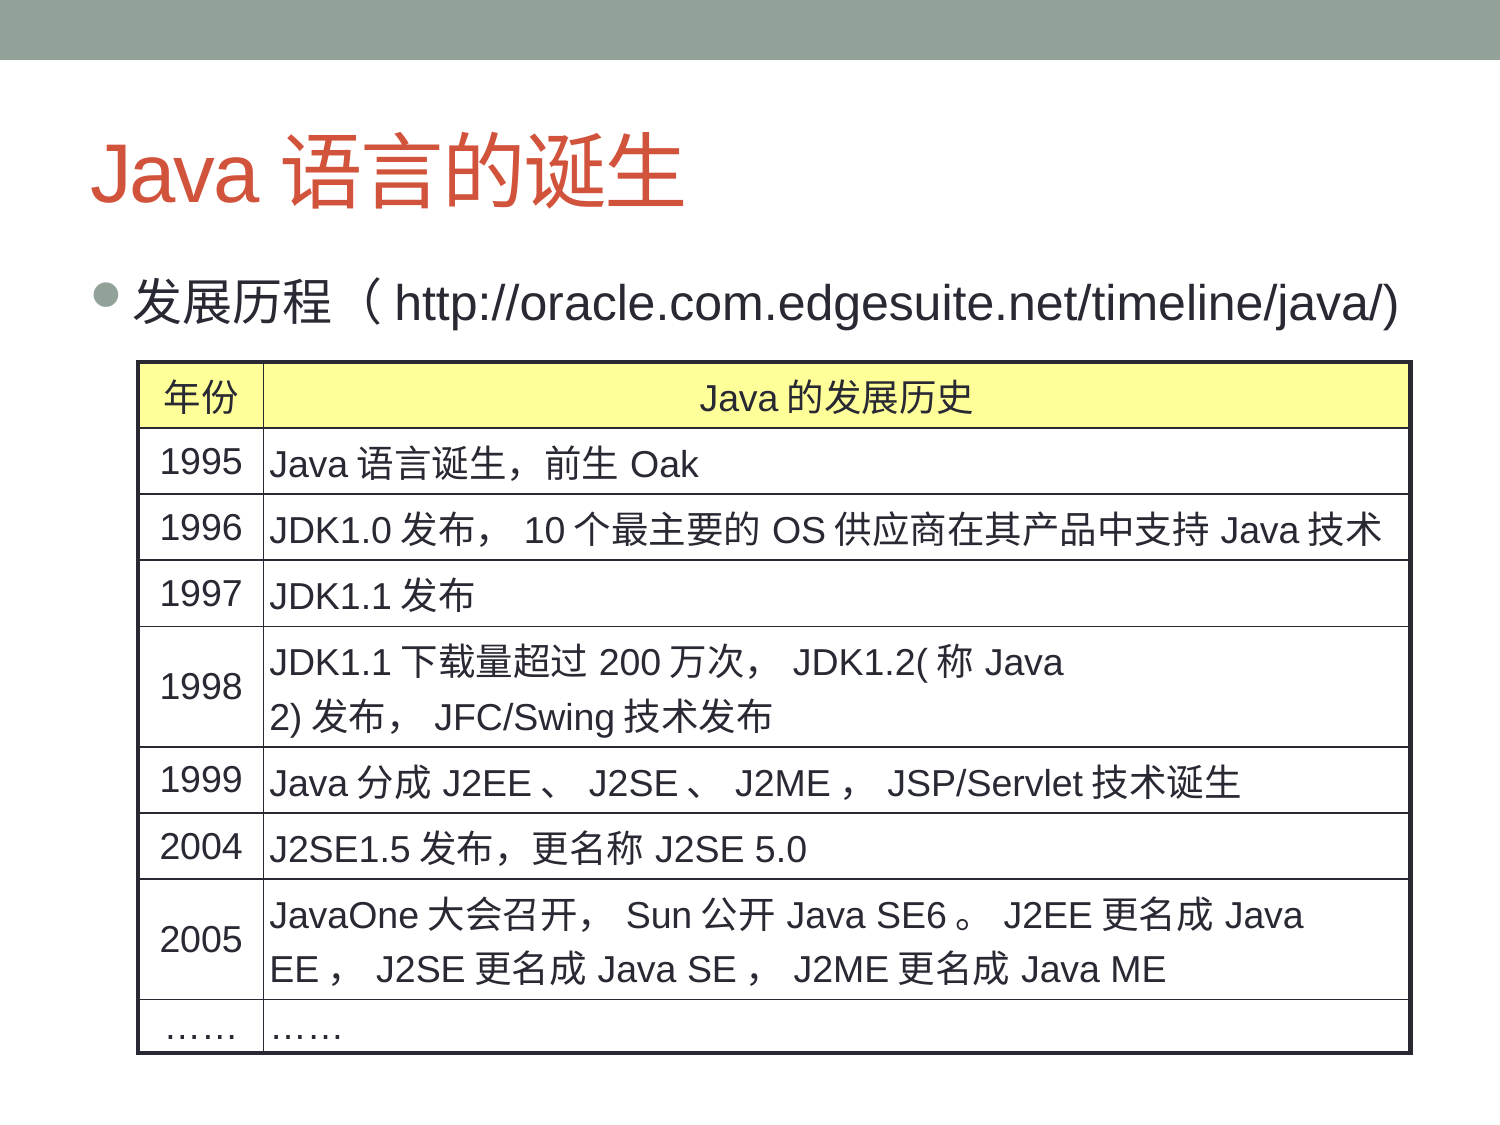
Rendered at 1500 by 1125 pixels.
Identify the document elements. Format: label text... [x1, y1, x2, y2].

table_cell JDK1.1发布 [264, 561, 1408, 626]
table_cell 1998 [140, 627, 263, 746]
table_cell 1999 [140, 748, 263, 812]
table_cell JDK1.0发布，10个最主要的OS供应商在其产品中支持Java技术 [264, 495, 1408, 559]
title Java语言的诞生 [75, 87, 1425, 250]
table_header 年份 [140, 364, 263, 427]
table_cell JDK1.1下载量超过200万次，JDK1.2(称Java 2)发布，JFC/Swing技术发布 [264, 627, 1408, 746]
table_header Java的发展历史 [264, 364, 1408, 427]
table_cell 2005 [140, 880, 263, 999]
table_cell …… [140, 1000, 263, 1051]
table_cell 1995 [140, 429, 263, 493]
table_cell 1996 [140, 495, 263, 559]
table_cell 2004 [140, 814, 263, 878]
table_cell Java分成J2EE、J2SE、J2ME，JSP/Servlet技术诞生 [264, 748, 1408, 812]
table_cell Java语言诞生，前生Oak [264, 429, 1408, 493]
list 发展历程（http://oracle.com.edgesuite.net/timeline/java/) [75, 262, 1425, 1063]
table_cell J2SE1.5发布，更名称J2SE 5.0 [264, 814, 1408, 878]
table_cell …… [264, 1000, 1408, 1051]
table_cell 1997 [140, 561, 263, 626]
table_cell JavaOne大会召开，Sun公开Java SE6。J2EE更名成Java EE，J2SE更名成Java SE，J2ME更名成Java ME [264, 880, 1408, 999]
